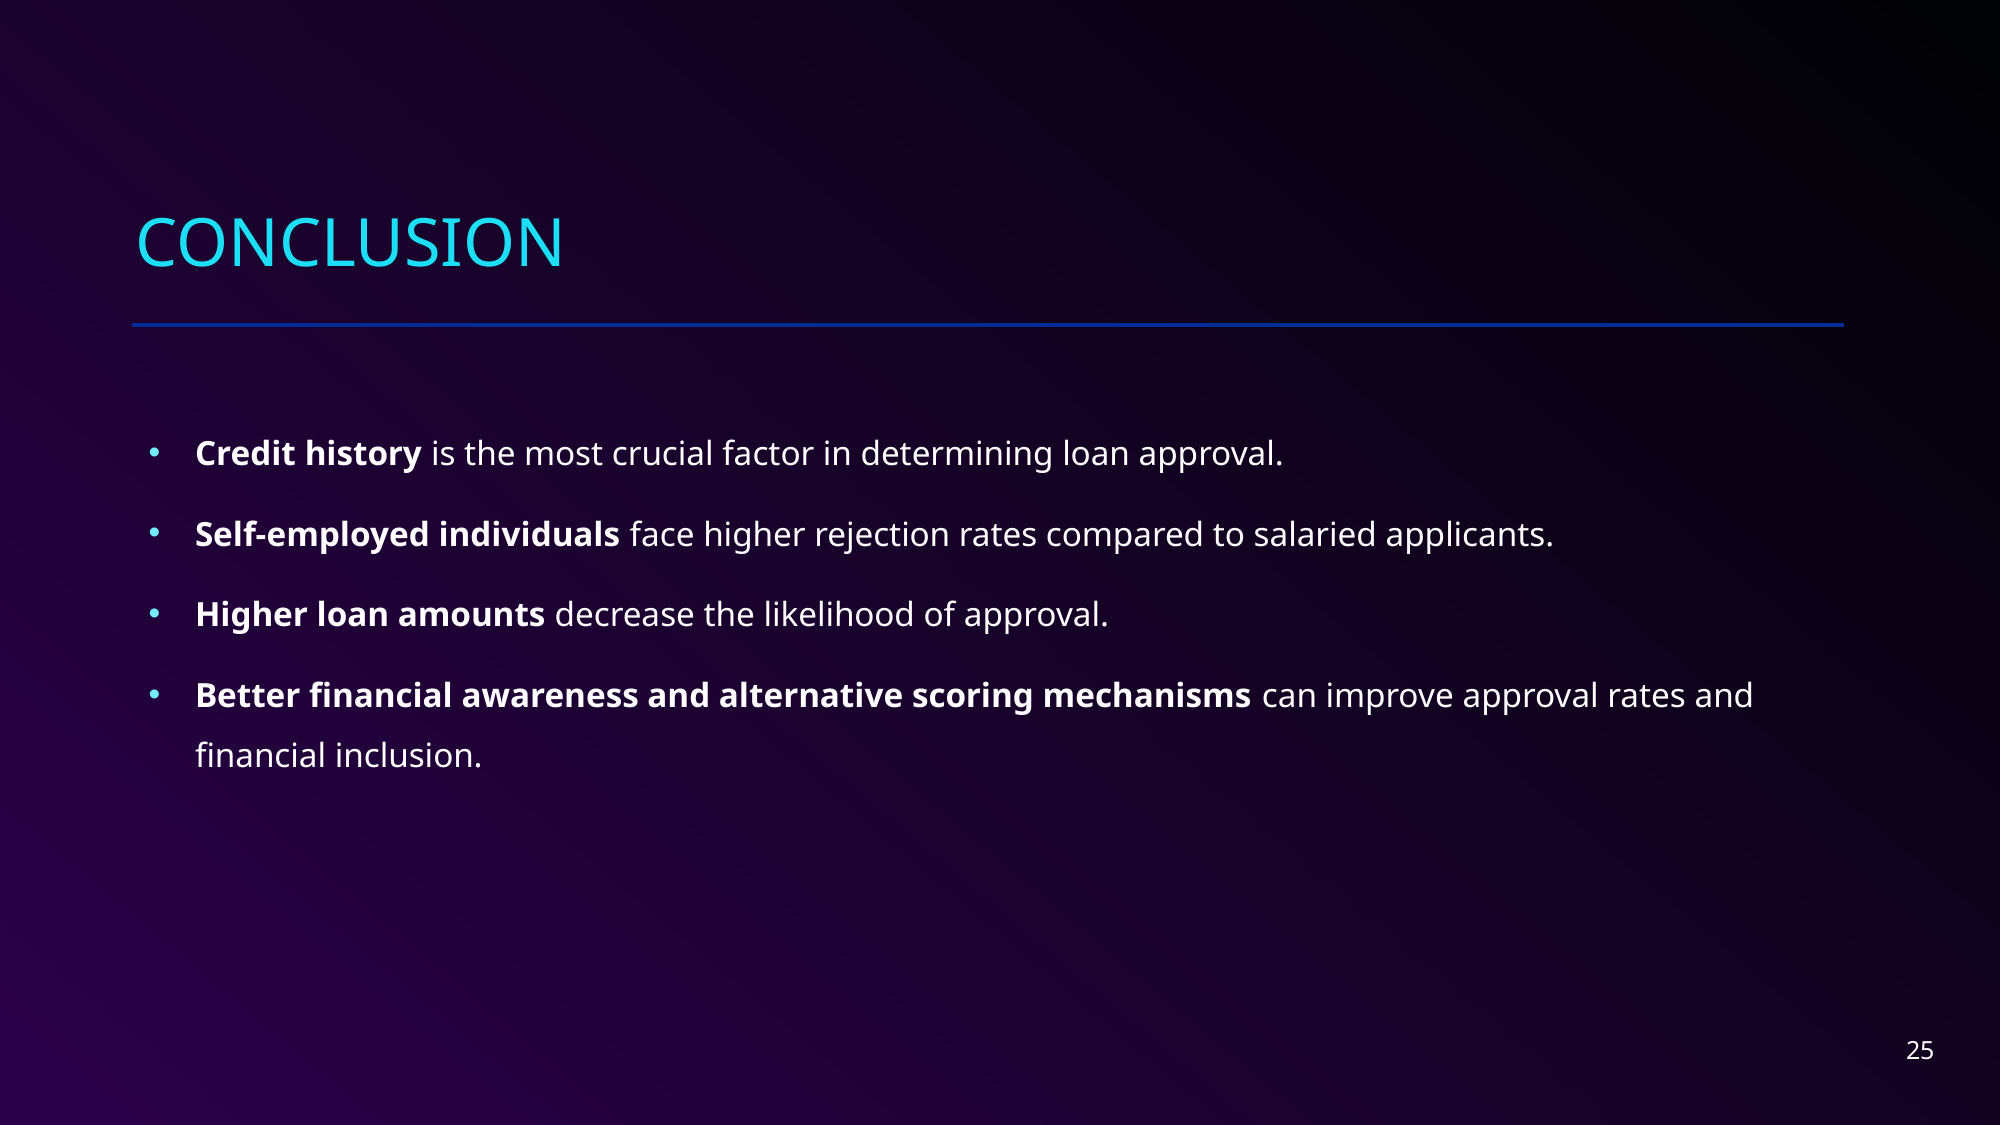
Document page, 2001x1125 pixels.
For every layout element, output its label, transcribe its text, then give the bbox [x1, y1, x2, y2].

title conclusion [120, 71, 1846, 289]
list Credit history is the most crucial factor in determining loan approval. Self-employed individuals face higher rejection rates compared to salaried applicants. Higher loan amounts decrease the likelihood of approval. Better financial awareness and alternative scoring mechanisms can improve approval rates and financial inclusion. [133, 404, 1859, 1022]
slide_number 25 [1499, 1021, 1950, 1082]
